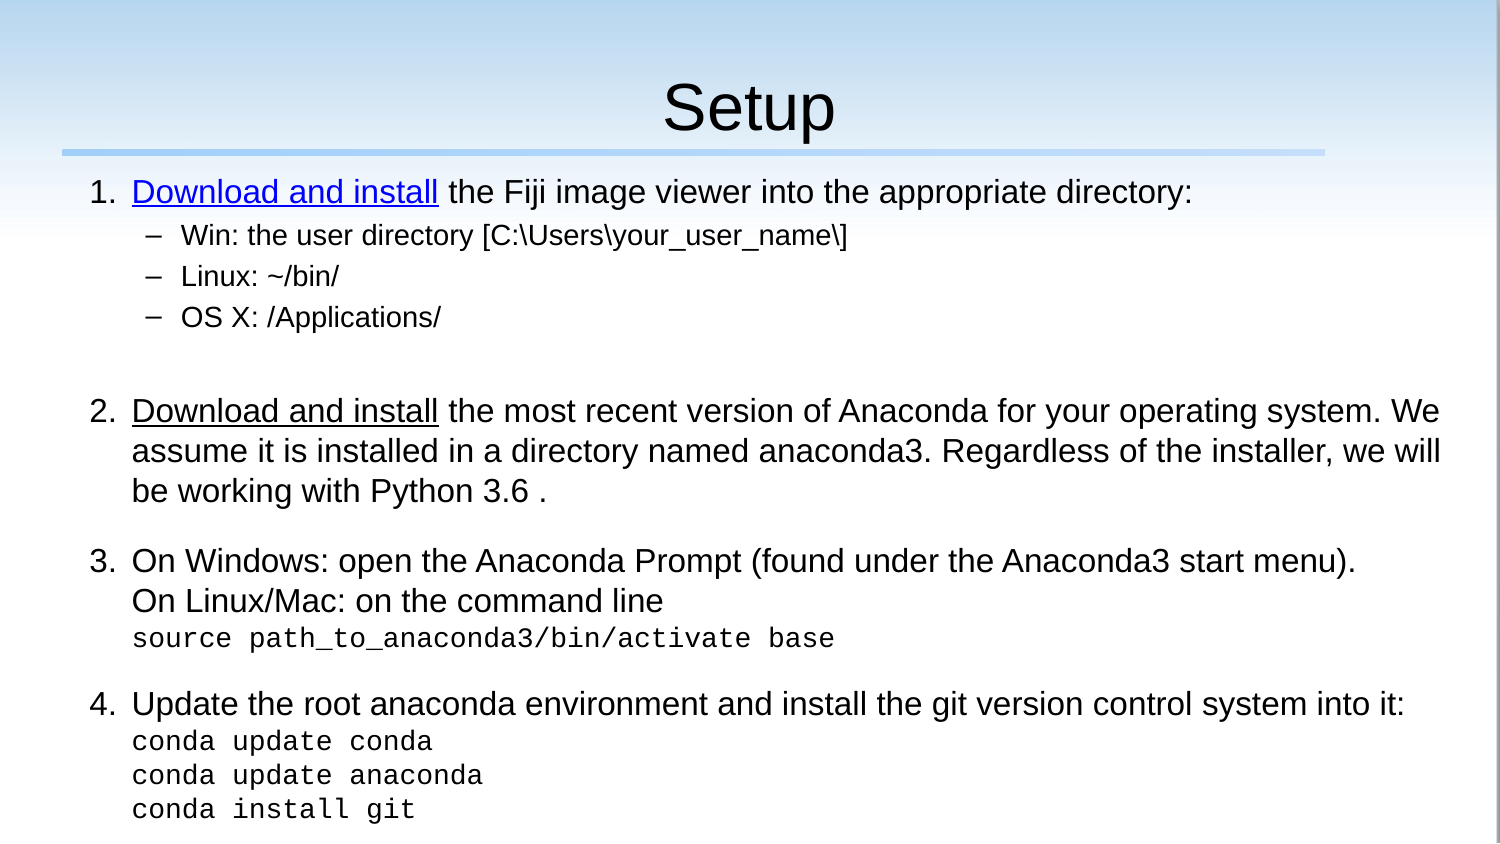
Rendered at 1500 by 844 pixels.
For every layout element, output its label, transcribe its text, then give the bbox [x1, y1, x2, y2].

picture [0, 0, 1500, 843]
list Download and install the Fiji image viewer into the appropriate directory: Win: the user directory [C:\Users\your_user_name\] Linux: ~/bin/ OS X: /Applications/ Download and install the most recent version of Anaconda for your operating system. We assume it is installed in a directory named anaconda3. Regardless of the installer, we will be working with Python 3.6 . On Windows: open the Anaconda Prompt (found under the Anaconda3 start menu). On Linux/Mac: on the command line source path_to_anaconda3/bin/activate base Update the root anaconda environment and install the git version control system into it: conda update conda conda update anaconda conda install git [74, 158, 1463, 797]
title Setup [75, 33, 1425, 158]
